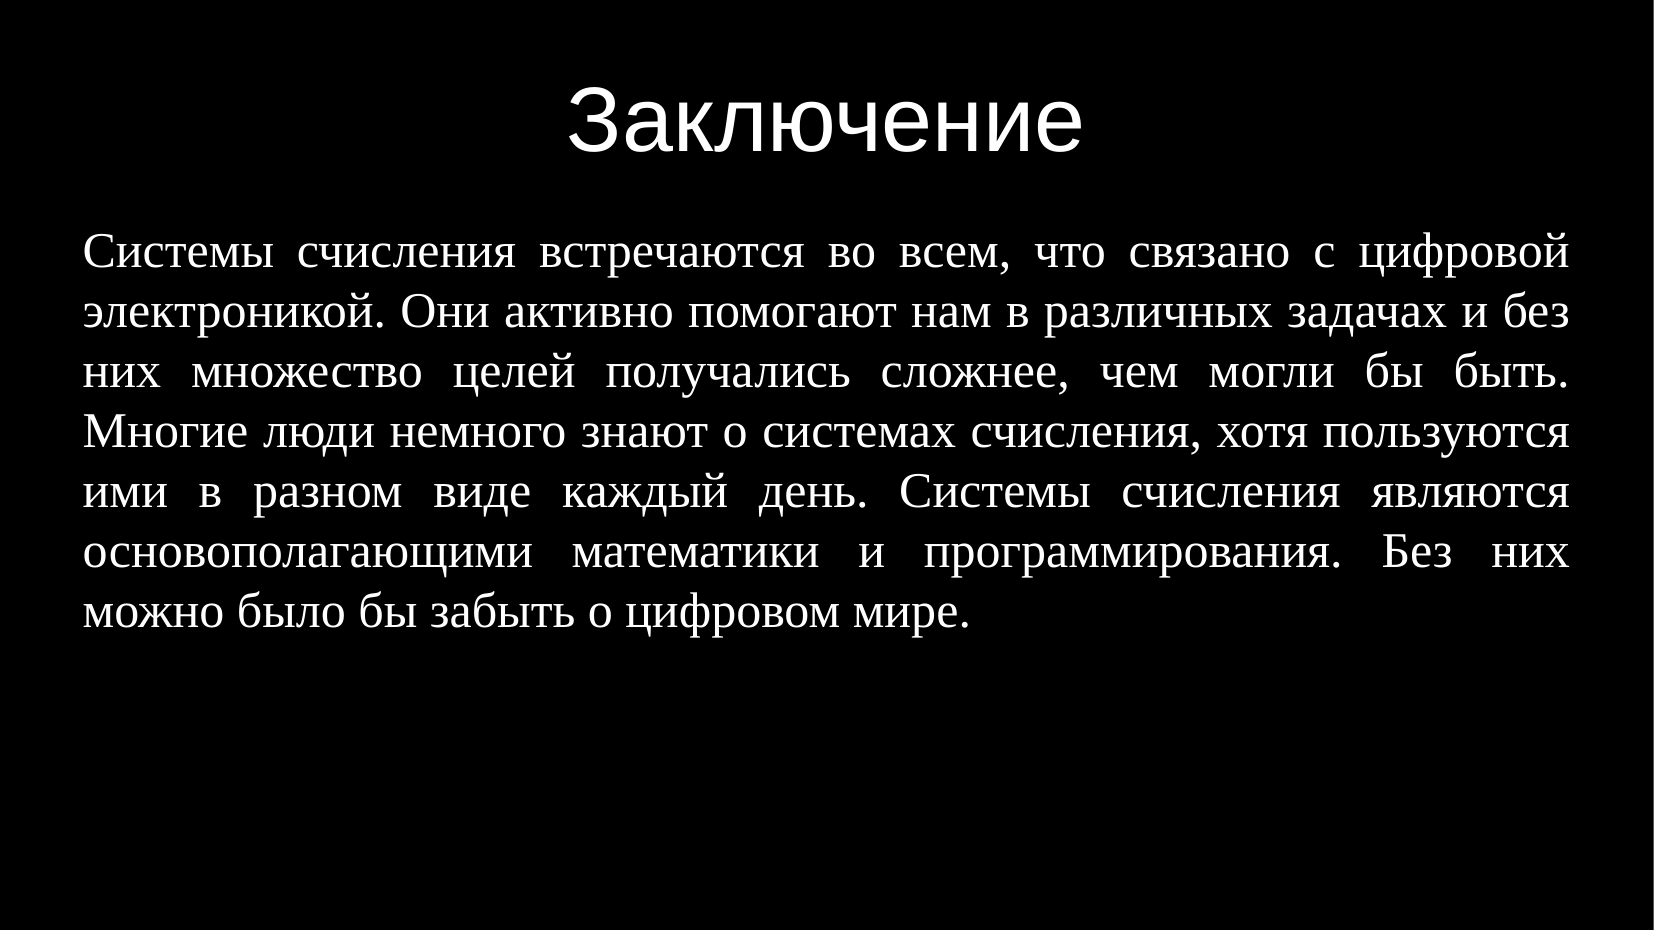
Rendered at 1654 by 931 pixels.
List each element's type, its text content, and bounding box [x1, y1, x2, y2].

title Заключение [82, 37, 1571, 193]
list Системы счисления встречаются во всем, что связано с цифровой электроникой. Они активно помогают нам в различных задачах и без них множество целей получались сложнее, чем могли бы быть. Многие люди немного знают о системах счисления, хотя пользуются ими в разном виде каждый день. Системы счисления являются основополагающими математики и программирования. Без них можно было бы забыть о цифровом мире. [82, 217, 1571, 757]
